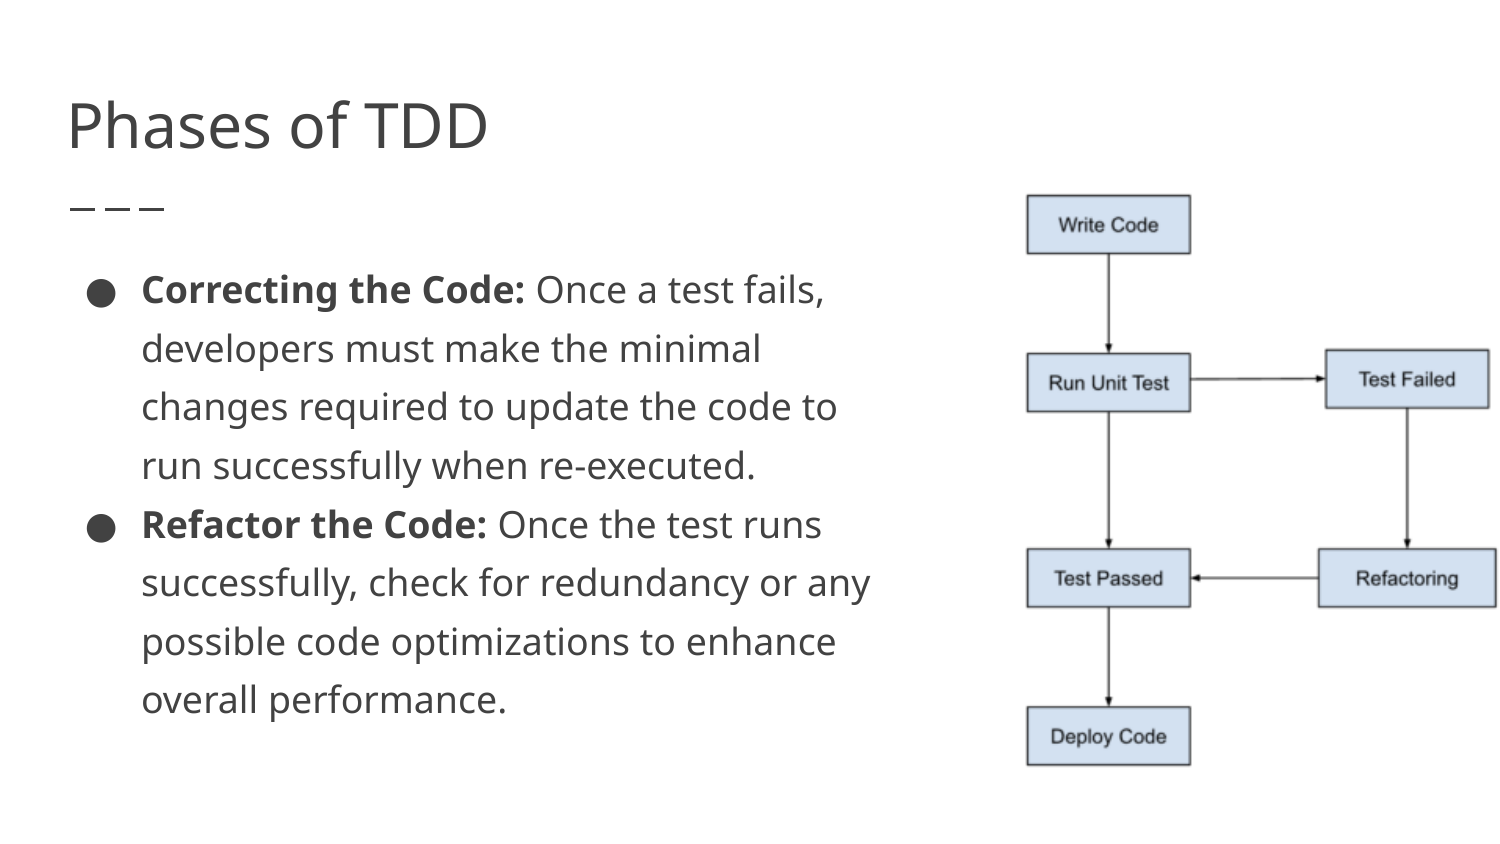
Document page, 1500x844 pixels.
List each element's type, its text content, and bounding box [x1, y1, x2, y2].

picture [1010, 181, 1500, 784]
title Phases of TDD [51, 61, 1449, 182]
list Correcting the Code: Once a test fails, developers must make the minimal changes required to update the code to run successfully when re-executed. Refactor the Code: Once the test runs successfully, check for redundancy or any possible code optimizations to enhance overall performance. [51, 240, 917, 750]
